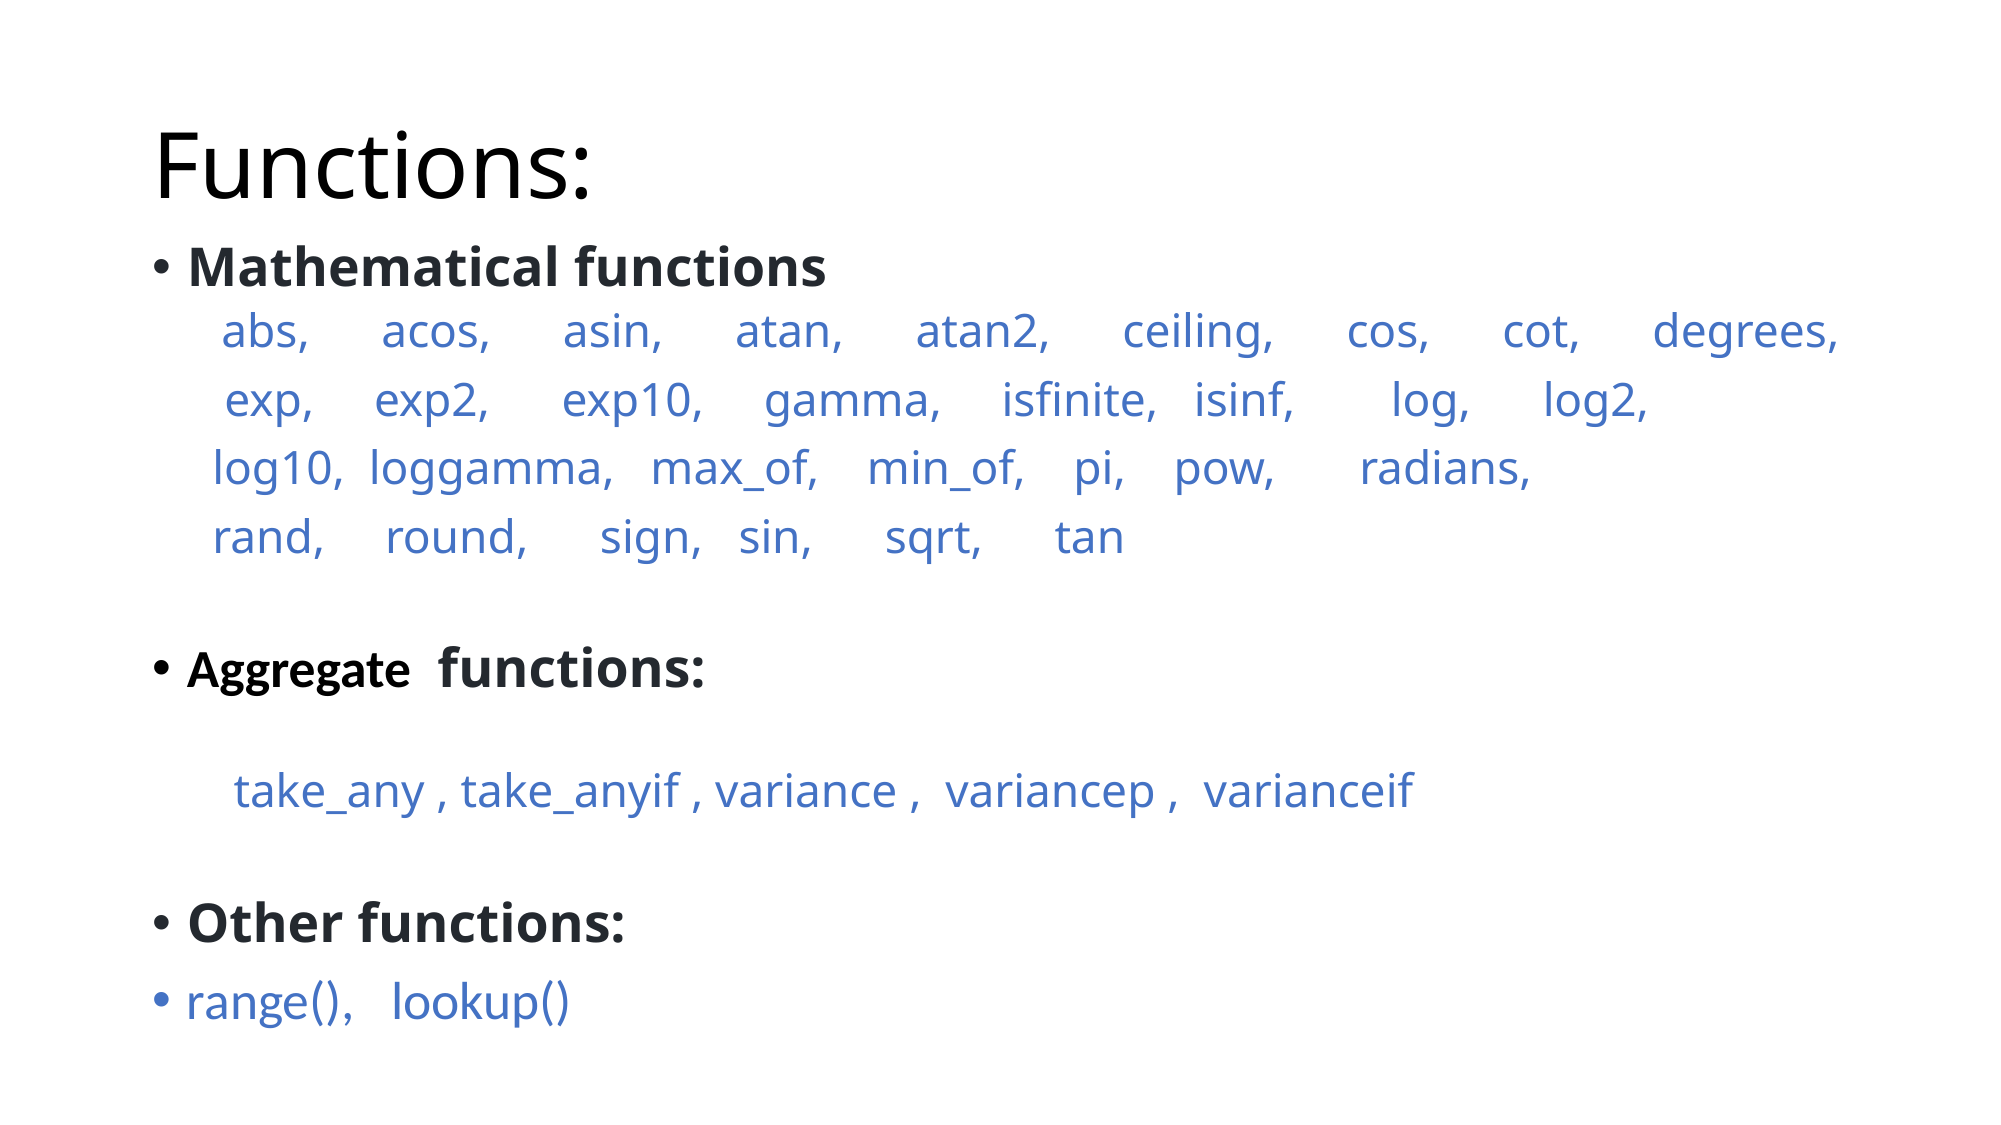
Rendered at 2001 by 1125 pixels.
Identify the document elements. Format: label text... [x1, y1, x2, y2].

title Functions: [137, 59, 1863, 232]
list Mathematical functions abs, acos, asin, atan, atan2, ceiling, cos, cot, degrees, exp, exp2, exp10, gamma, isfinite, isinf, log, log2, log10, loggamma, max_of, min_of, pi, pow, radians, rand, round, sign, sin, sqrt, tan Aggregate functions: take_any , take_anyif , variance , variancep , varianceif Other functions: range(), lookup() [137, 232, 1863, 1053]
